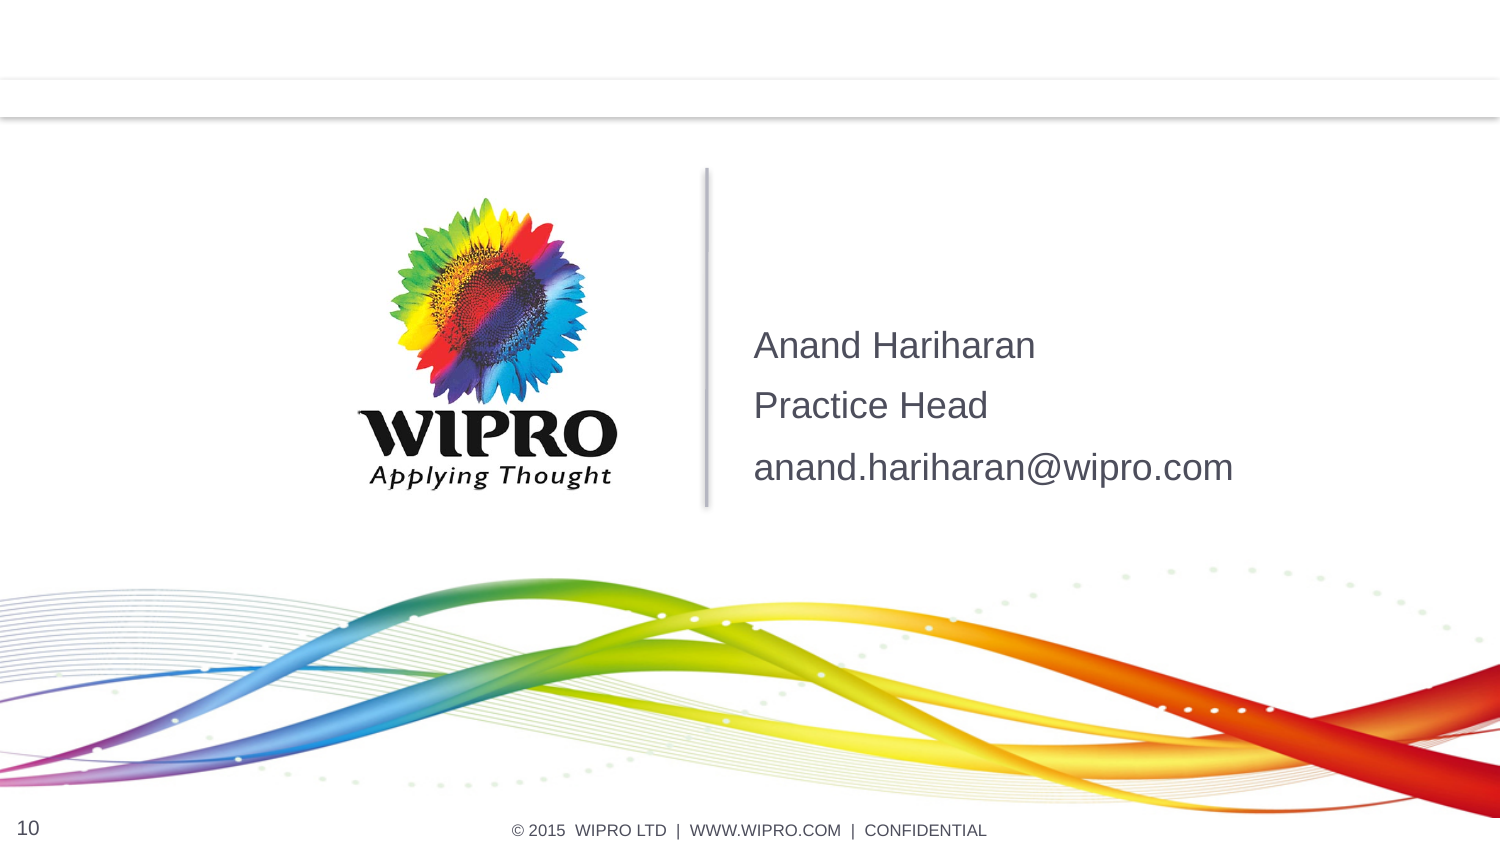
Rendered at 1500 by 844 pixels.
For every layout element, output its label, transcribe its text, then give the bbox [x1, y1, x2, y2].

list Practice Head [746, 373, 1429, 417]
list anand.hariharan@wipro.com [746, 435, 1429, 474]
picture [0, 550, 1500, 818]
list Anand Hariharan [746, 314, 1429, 358]
picture [346, 188, 629, 502]
